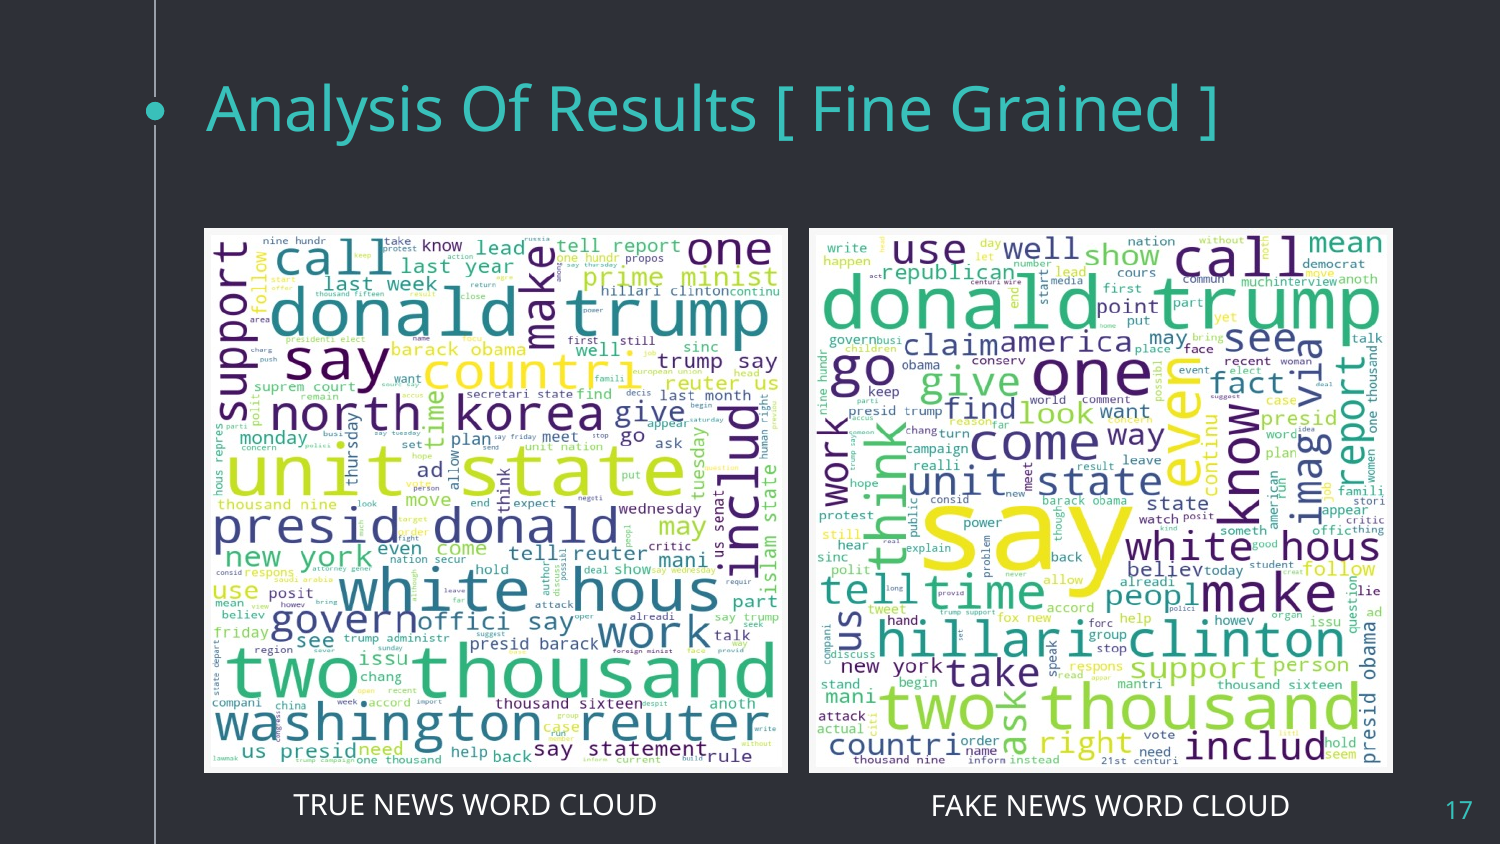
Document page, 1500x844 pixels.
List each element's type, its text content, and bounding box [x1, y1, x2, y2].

picture [204, 227, 788, 774]
title Analysis Of Results [ Fine Grained ] [191, 62, 1317, 160]
text_box FAKE NEWS WORD CLOUD [803, 772, 1418, 838]
picture [808, 227, 1393, 774]
slide_number ‹#› [1418, 779, 1489, 832]
text_box TRUE NEWS WORD CLOUD [168, 771, 783, 837]
